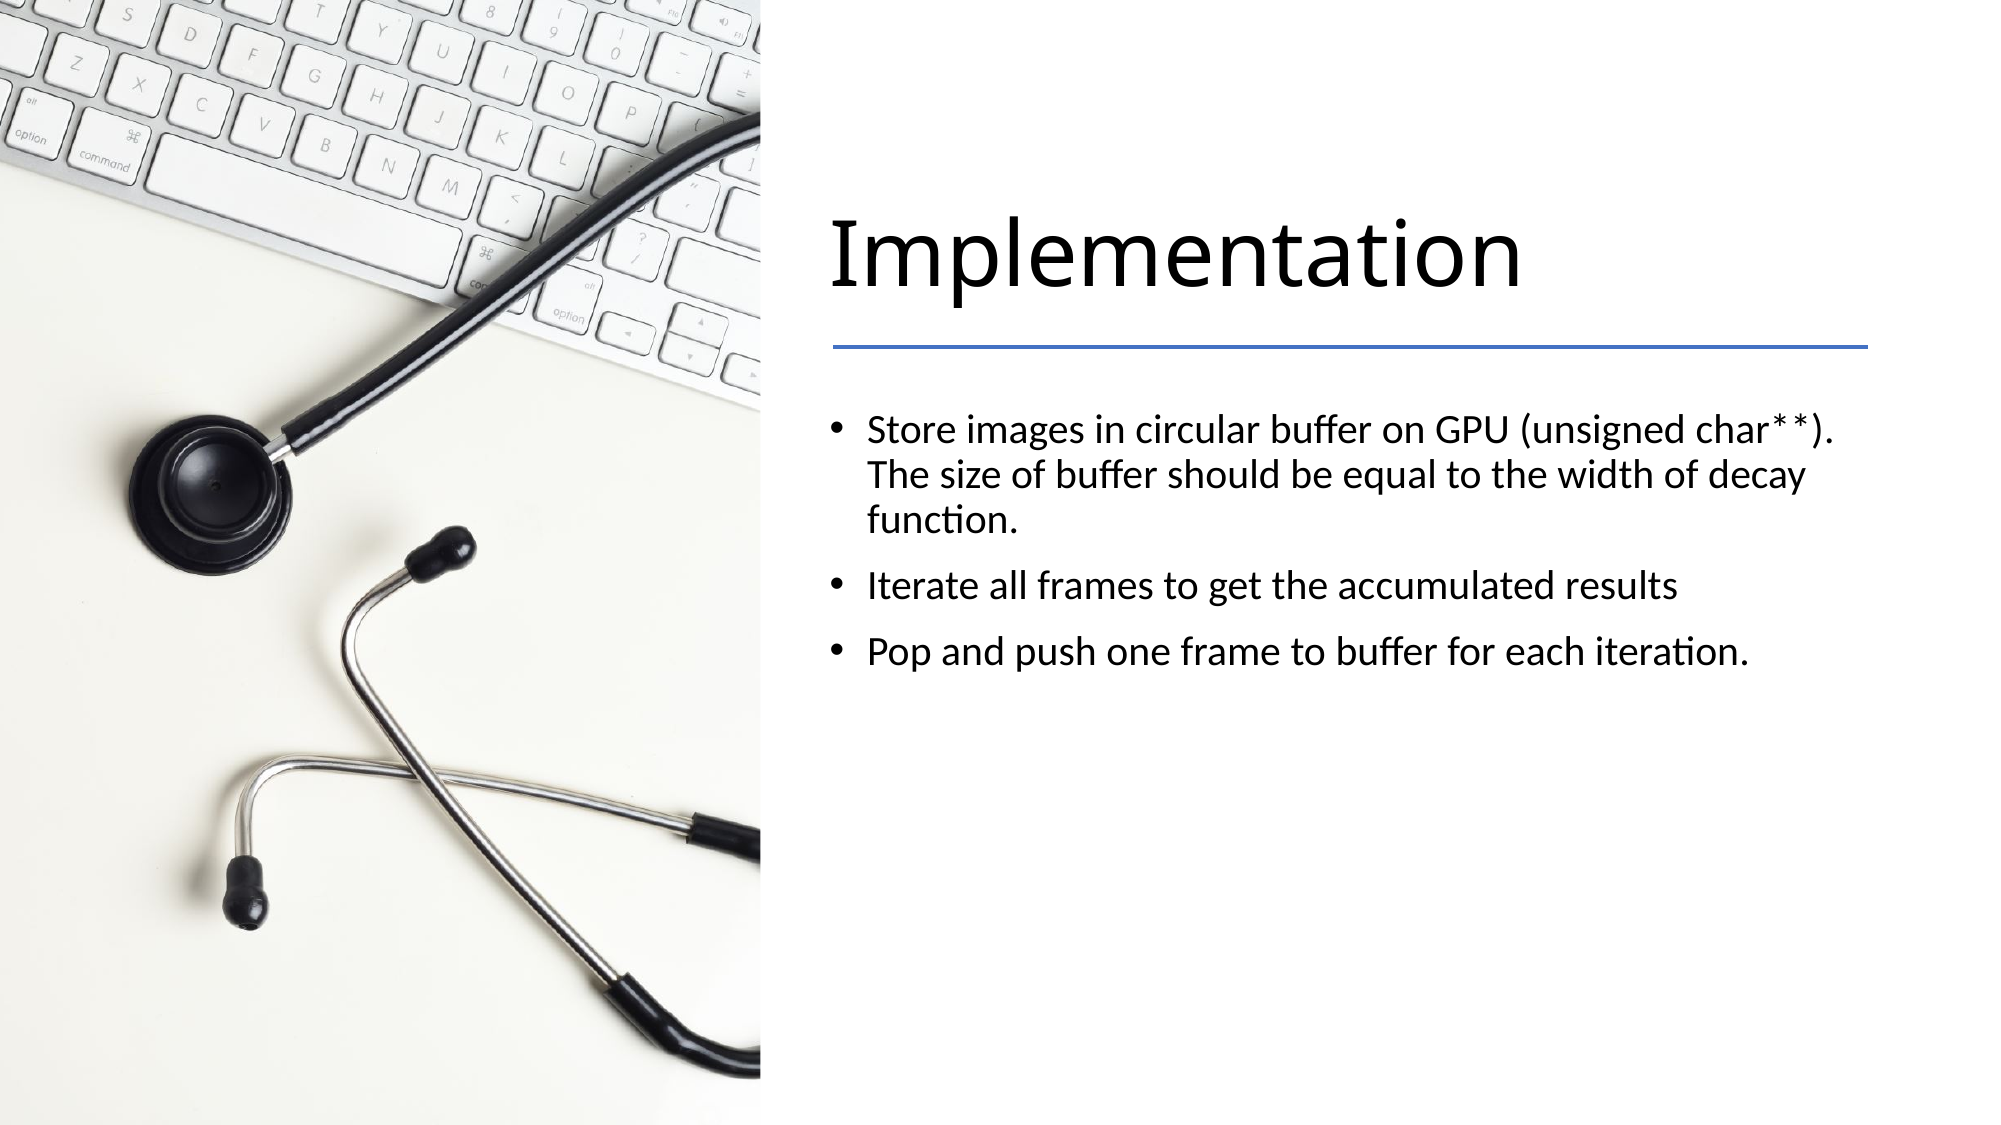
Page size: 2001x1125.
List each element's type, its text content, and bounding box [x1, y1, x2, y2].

title Implementation [814, 103, 1895, 315]
picture [0, 0, 761, 1125]
list Store images in circular buffer on GPU (unsigned char**). The size of buffer should be equal to the width of decay function. Iterate all frames to get the accumulated results Pop and push one frame to buffer for each iteration. [814, 399, 1895, 1021]
